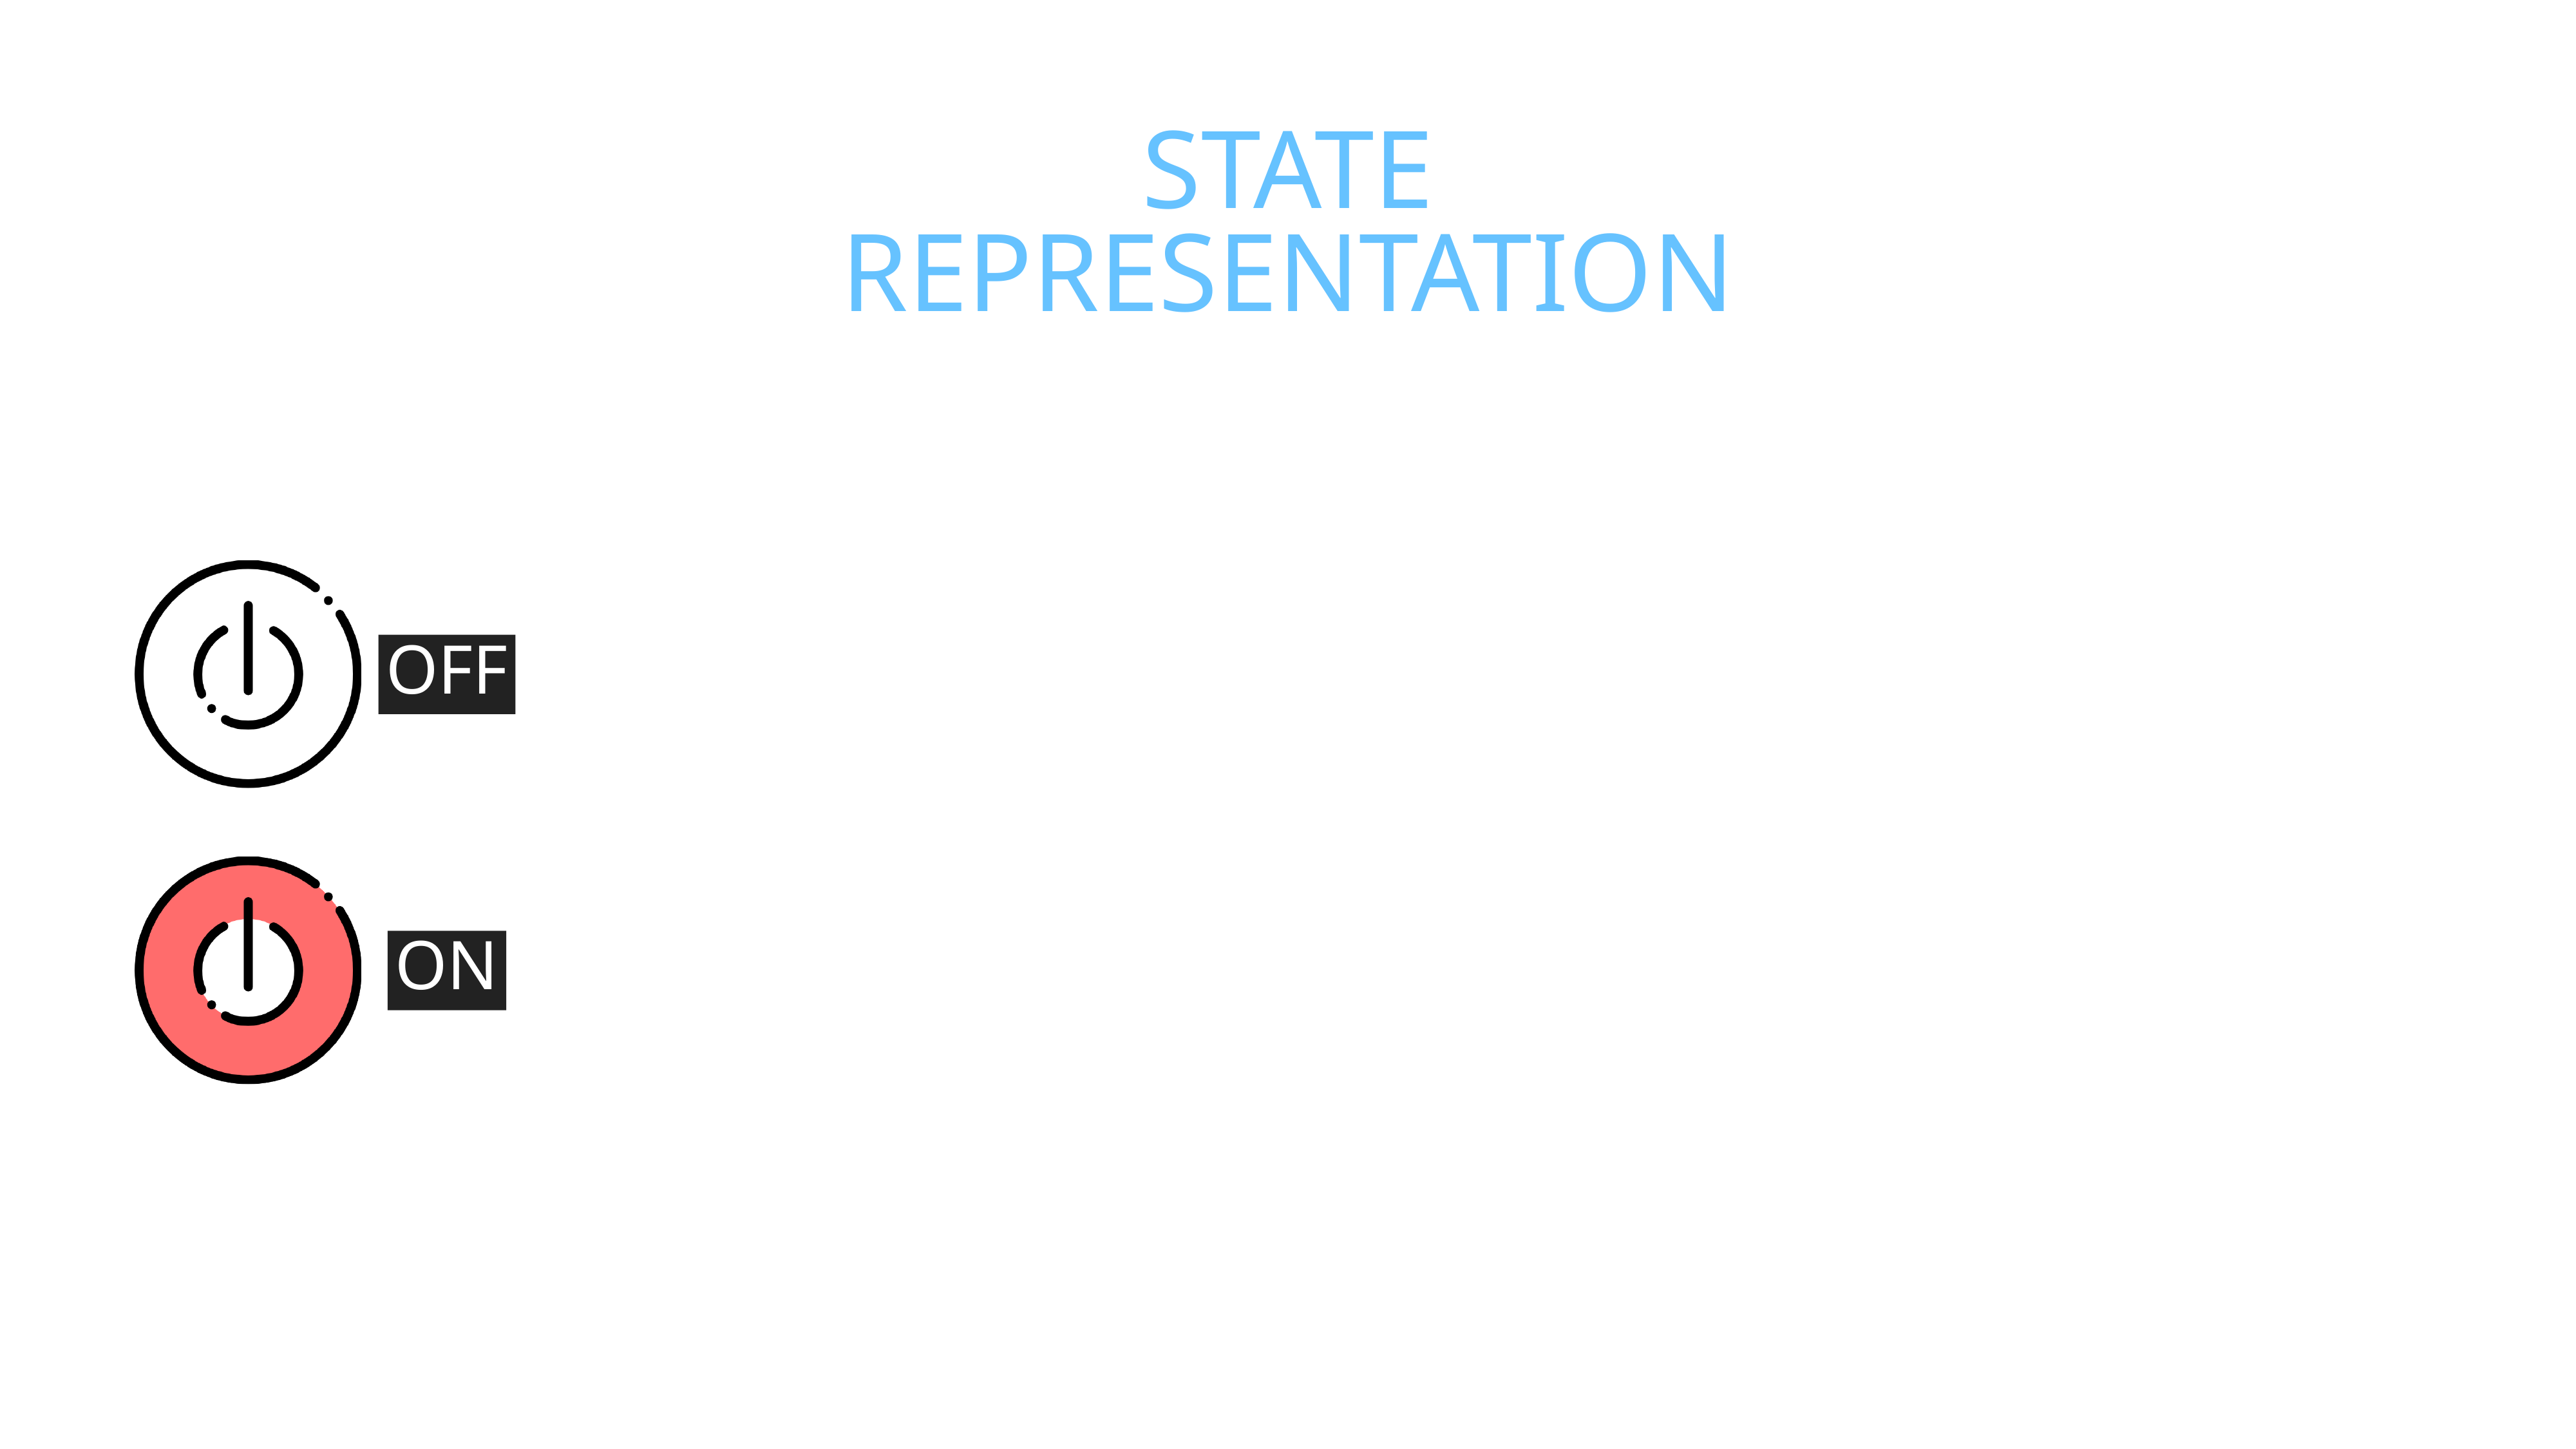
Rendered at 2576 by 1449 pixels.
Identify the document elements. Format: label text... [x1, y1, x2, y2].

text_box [134, 857, 485, 1084]
title State representation [833, 118, 1743, 300]
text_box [134, 560, 495, 788]
